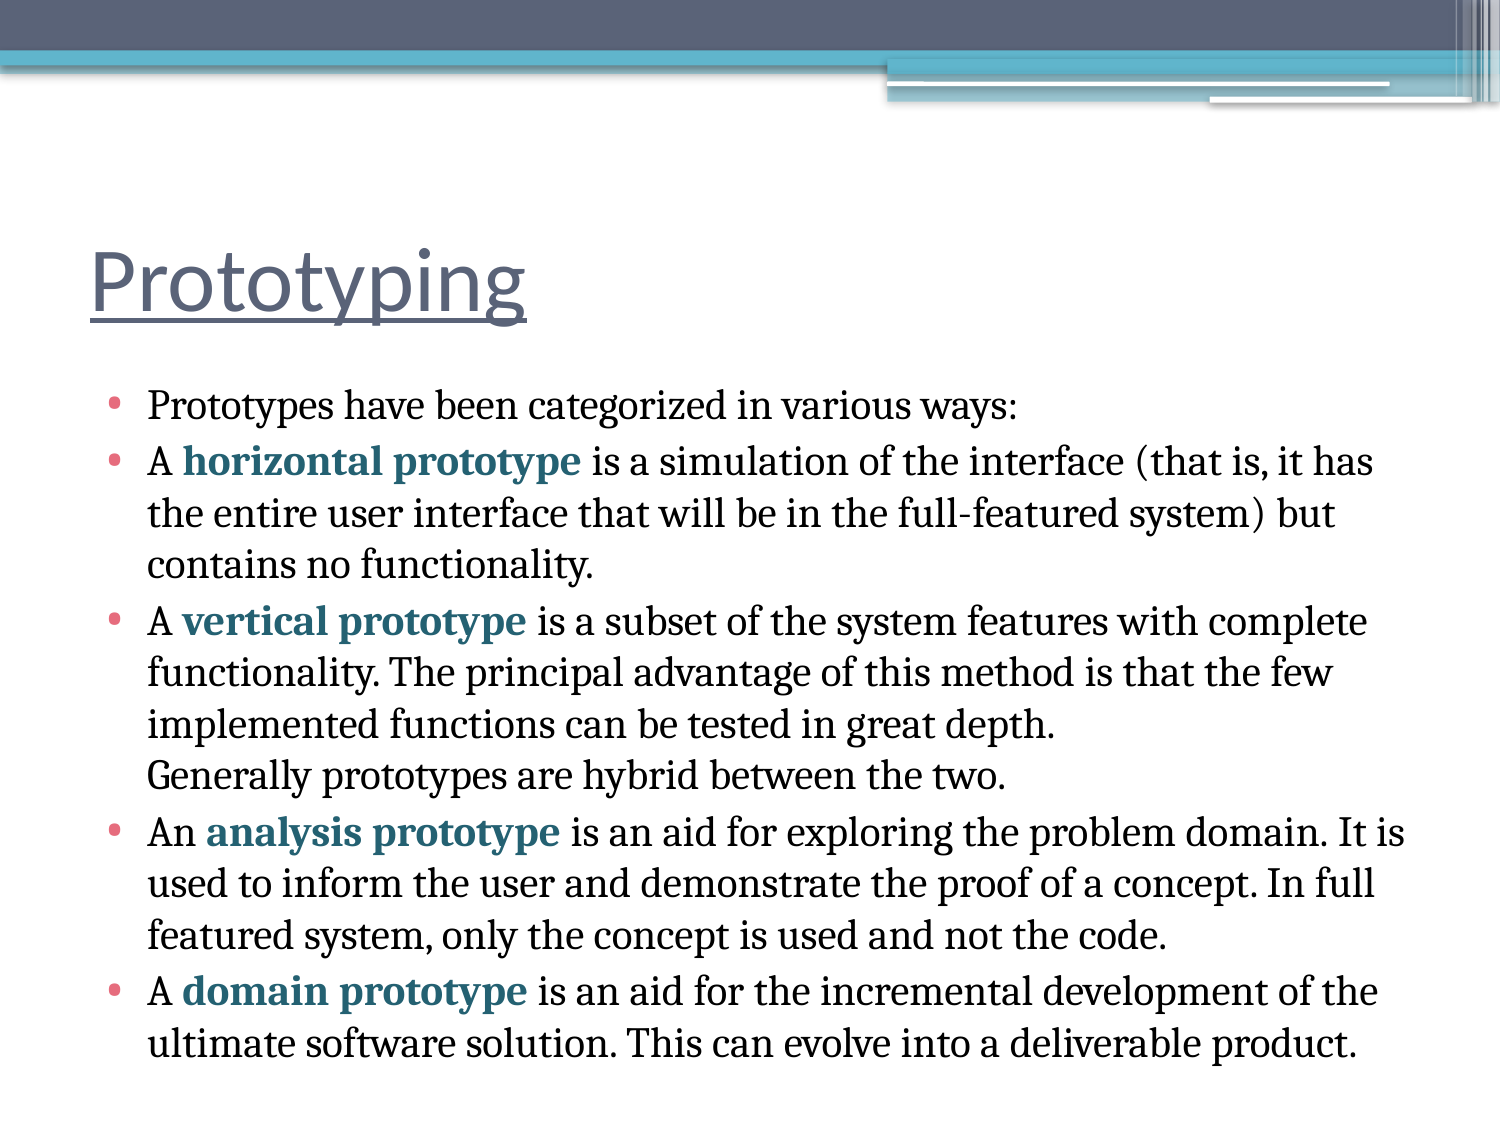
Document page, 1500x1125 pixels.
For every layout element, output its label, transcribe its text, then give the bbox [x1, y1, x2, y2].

title Prototyping [75, 187, 1425, 363]
list Prototypes have been categorized in various ways: A horizontal prototype is a simulation of the interface (that is, it has the entire user interface that will be in the full-featured system) but contains no functionality. A vertical prototype is a subset of the system features with complete functionality. The principal advantage of this method is that the few implemented functions can be tested in great depth. Generally prototypes are hybrid between the two. An analysis prototype is an aid for exploring the problem domain. It is used to inform the user and demonstrate the proof of a concept. In full featured system, only the concept is used and not the code. A domain prototype is an aid for the incremental development of the ultimate software solution. This can evolve into a deliverable product. [75, 368, 1425, 1079]
